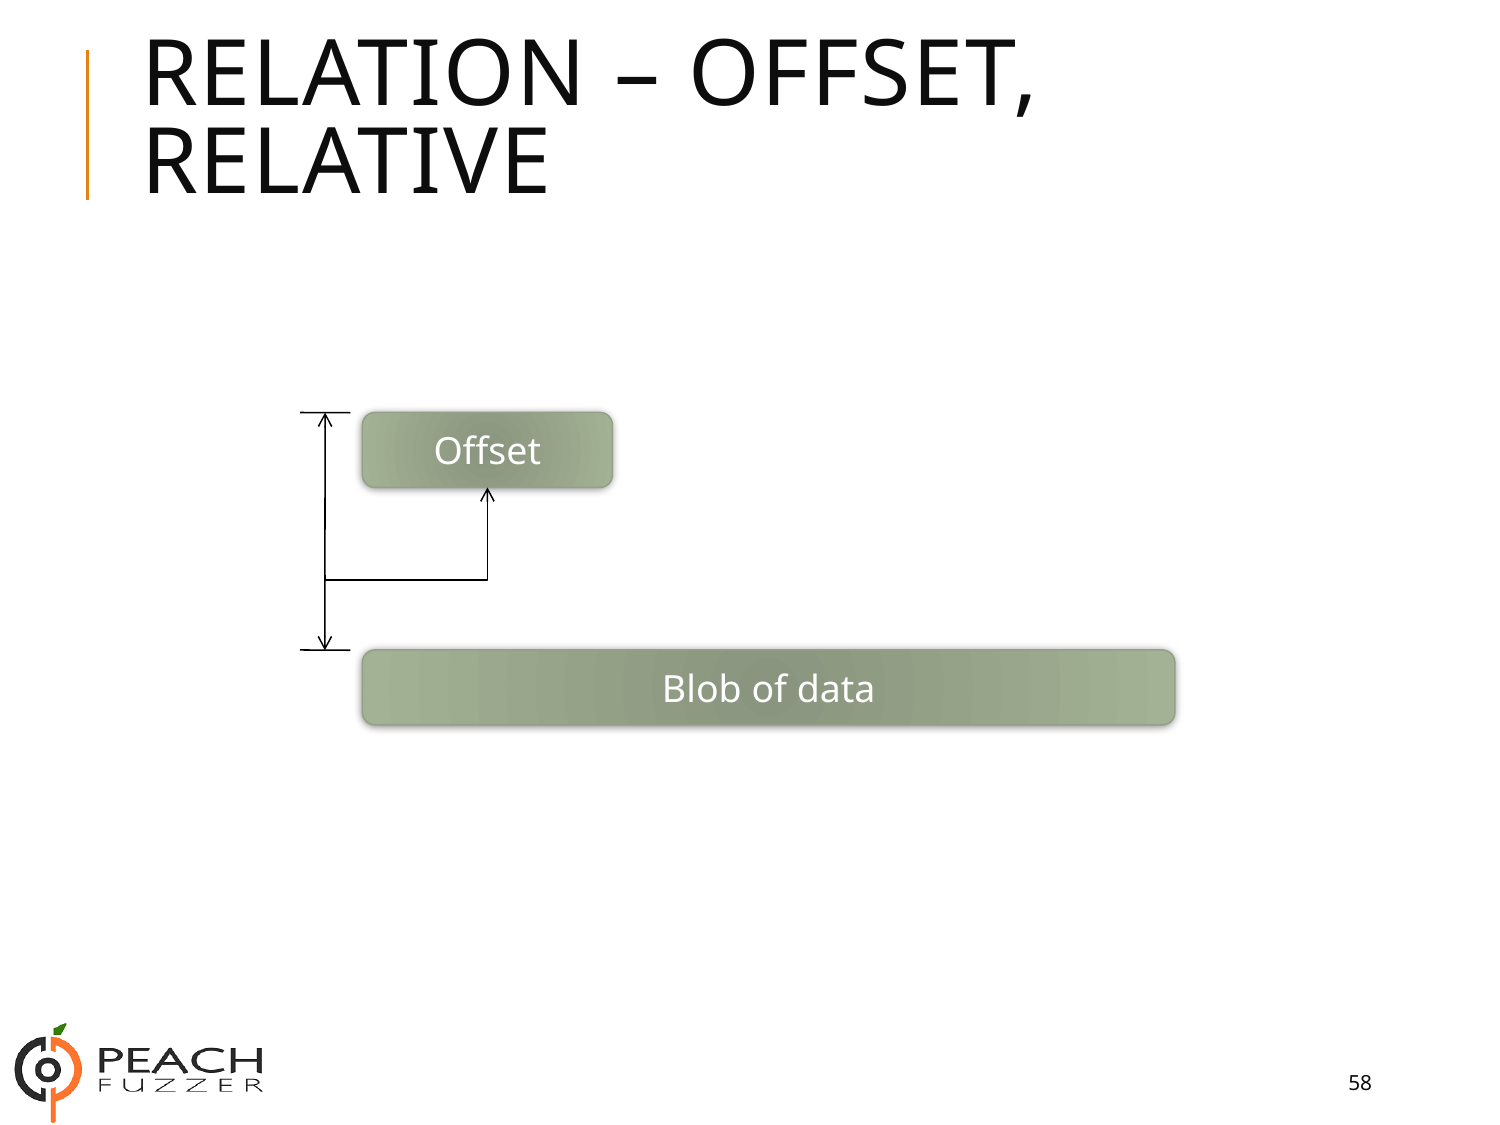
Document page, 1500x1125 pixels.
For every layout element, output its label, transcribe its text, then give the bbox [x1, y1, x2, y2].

slide_number 58 [1333, 1061, 1454, 1107]
text_box Blob of data [361, 649, 1176, 726]
picture [0, 1017, 288, 1125]
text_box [362, 449, 451, 613]
title Relation – Offset, Relative [126, 0, 1322, 246]
text_box Offset [361, 411, 614, 489]
